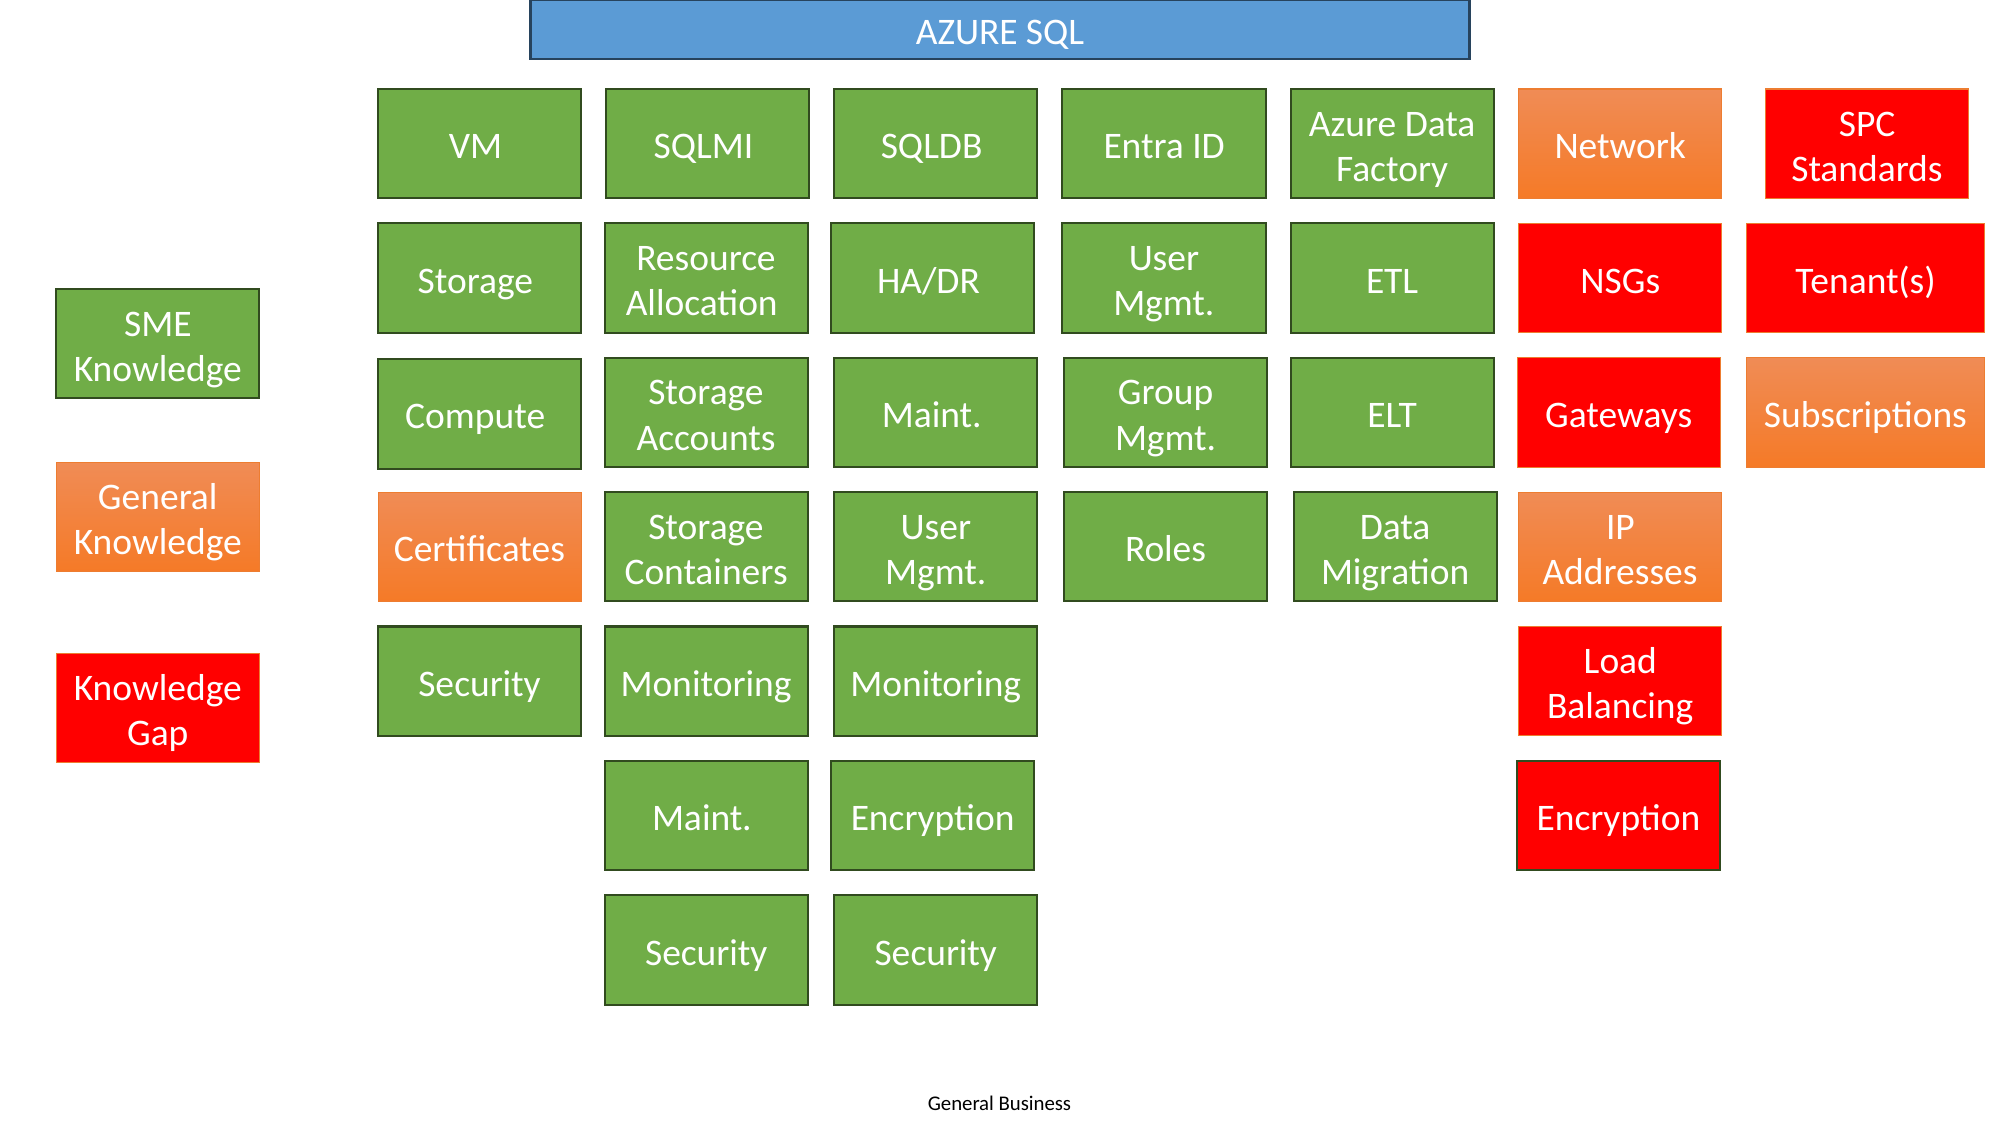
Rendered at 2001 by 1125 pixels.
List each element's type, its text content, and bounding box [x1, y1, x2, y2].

text_box Gateways [1517, 357, 1721, 468]
text_box Monitoring [604, 625, 809, 737]
text_box ELT [1290, 357, 1495, 468]
text_box Monitoring [833, 625, 1038, 737]
text_box AZURE SQL [529, 0, 1471, 60]
text_box Network [1518, 88, 1722, 199]
text_box Roles [1063, 491, 1268, 602]
text_box Maint. [833, 357, 1038, 468]
text_box Encryption [1516, 760, 1721, 871]
text_box Data Migration [1293, 491, 1498, 602]
text_box SPC Standards [1765, 88, 1969, 199]
text_box SME Knowledge [55, 288, 260, 399]
text_box Storage Accounts [604, 357, 809, 468]
text_box Encryption [830, 760, 1035, 871]
text_box ETL [1290, 222, 1495, 334]
text_box SQLMI [605, 88, 810, 199]
text_box Entra ID [1061, 88, 1267, 199]
text_box Certificates [378, 492, 582, 602]
text_box Resource Allocation [604, 222, 809, 334]
text_box Storage [377, 222, 582, 334]
text_box Compute [377, 358, 582, 470]
text_box General Knowledge [56, 462, 260, 572]
text_box Tenant(s) [1746, 223, 1985, 333]
text_box IP Addresses [1518, 492, 1722, 602]
text_box Security [833, 894, 1038, 1006]
text_box HA/DR [830, 222, 1035, 334]
text_box Maint. [604, 760, 809, 871]
text_box Security [604, 894, 809, 1006]
text_box User Mgmt. [833, 491, 1038, 602]
text_box Load Balancing [1518, 626, 1722, 736]
text_box Azure Data Factory [1290, 88, 1495, 199]
text_box VM [377, 88, 582, 199]
text_box Group Mgmt. [1063, 357, 1268, 468]
text_box NSGs [1518, 223, 1722, 333]
text_box Storage Containers [604, 491, 809, 602]
text_box SQLDB [833, 88, 1038, 199]
text_box Security [377, 625, 582, 737]
text_box User Mgmt. [1061, 222, 1267, 334]
text_box Subscriptions [1746, 357, 1985, 468]
text_box Knowledge Gap [56, 653, 260, 763]
